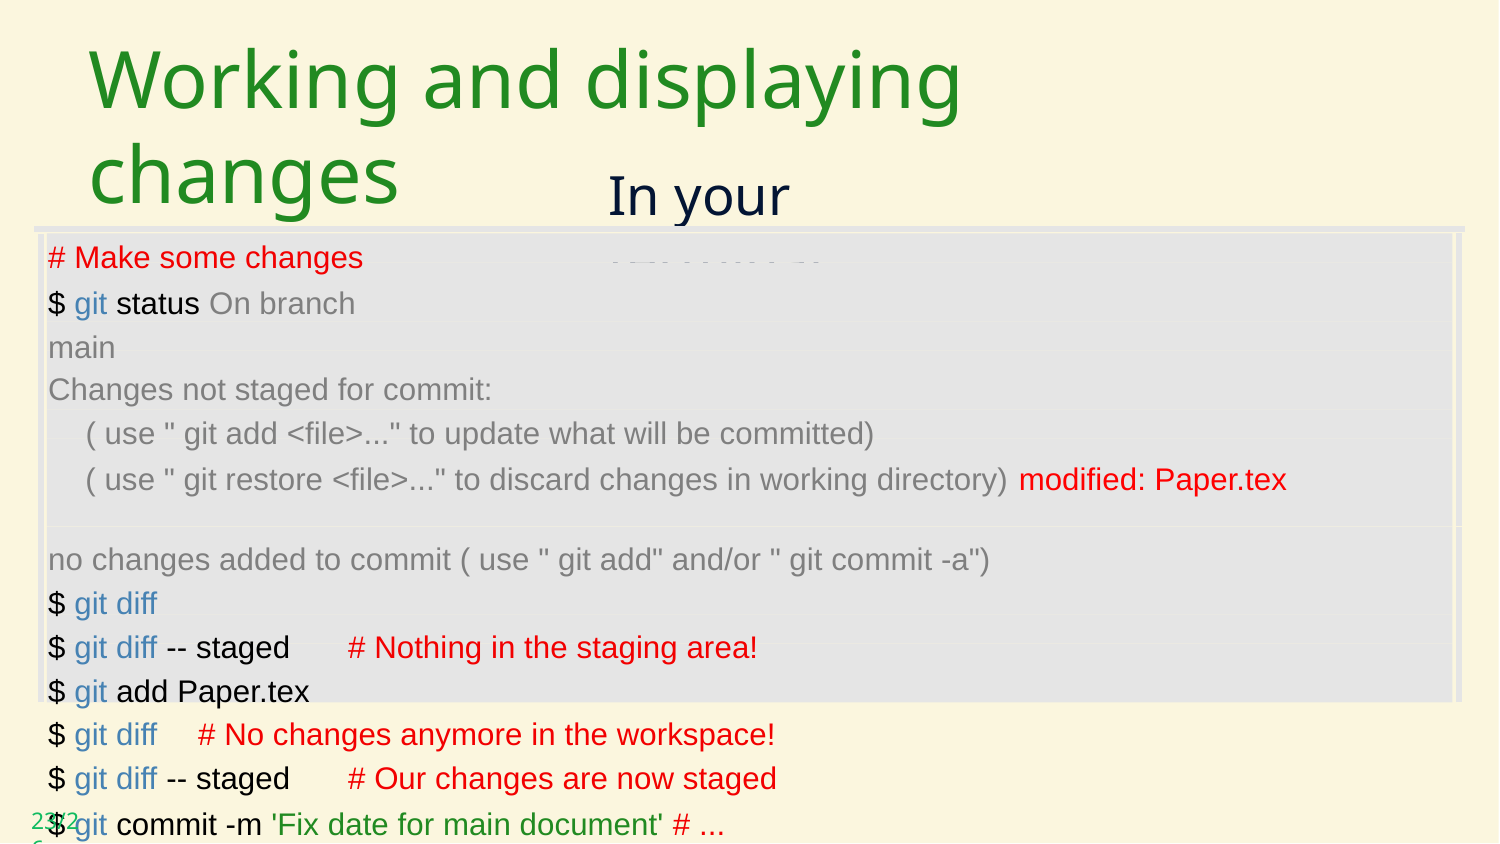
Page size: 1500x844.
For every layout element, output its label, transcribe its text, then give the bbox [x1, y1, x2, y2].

title Working and displaying changes [84, 25, 1217, 220]
text_box 23/26 [26, 804, 85, 844]
text_box # Make some changes $ git status On branch main Changes not staged for commit: ( use " git add <file>..." to update what will be committed) ( use " git restore <file>..." to discard changes in working directory) modified: Paper.tex no changes added to commit ( use " git add" and/or " git commit -a") $ git diff $ git diff -- staged # Nothing in the staging area! $ git add Paper.tex $ git diff # No changes anymore in the workspace! $ git diff -- staged # Our changes are now staged $ git commit -m 'Fix date for main document' # ... [43, 710, 1453, 843]
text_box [34, 228, 1466, 703]
text_box In your terminal [604, 156, 896, 226]
